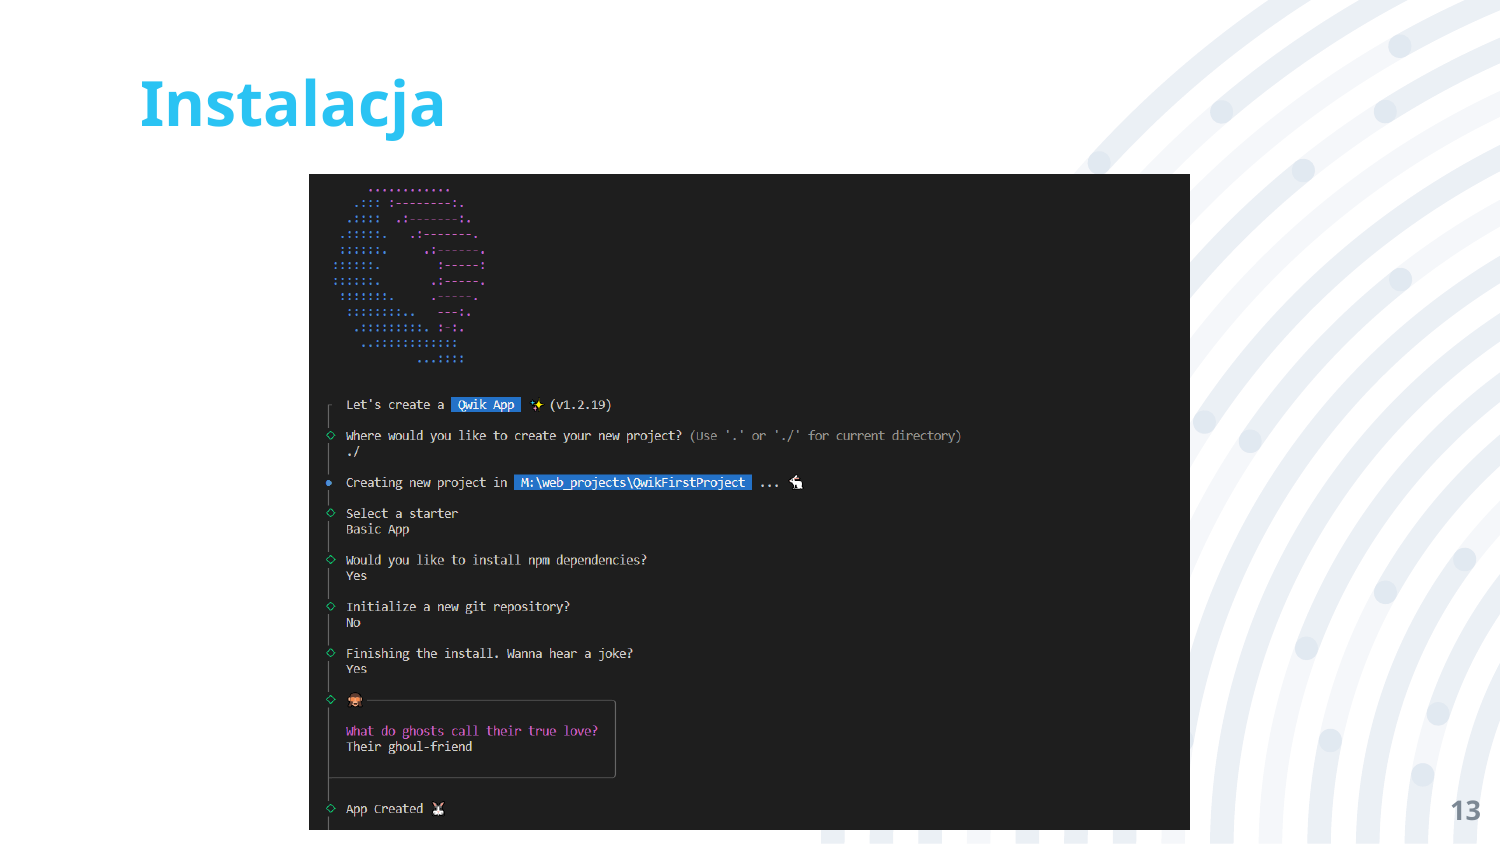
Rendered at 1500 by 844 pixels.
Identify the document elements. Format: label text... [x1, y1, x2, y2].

picture [309, 173, 1191, 830]
slide_number ‹#› [1391, 779, 1482, 844]
title Instalacja [140, 74, 1360, 140]
